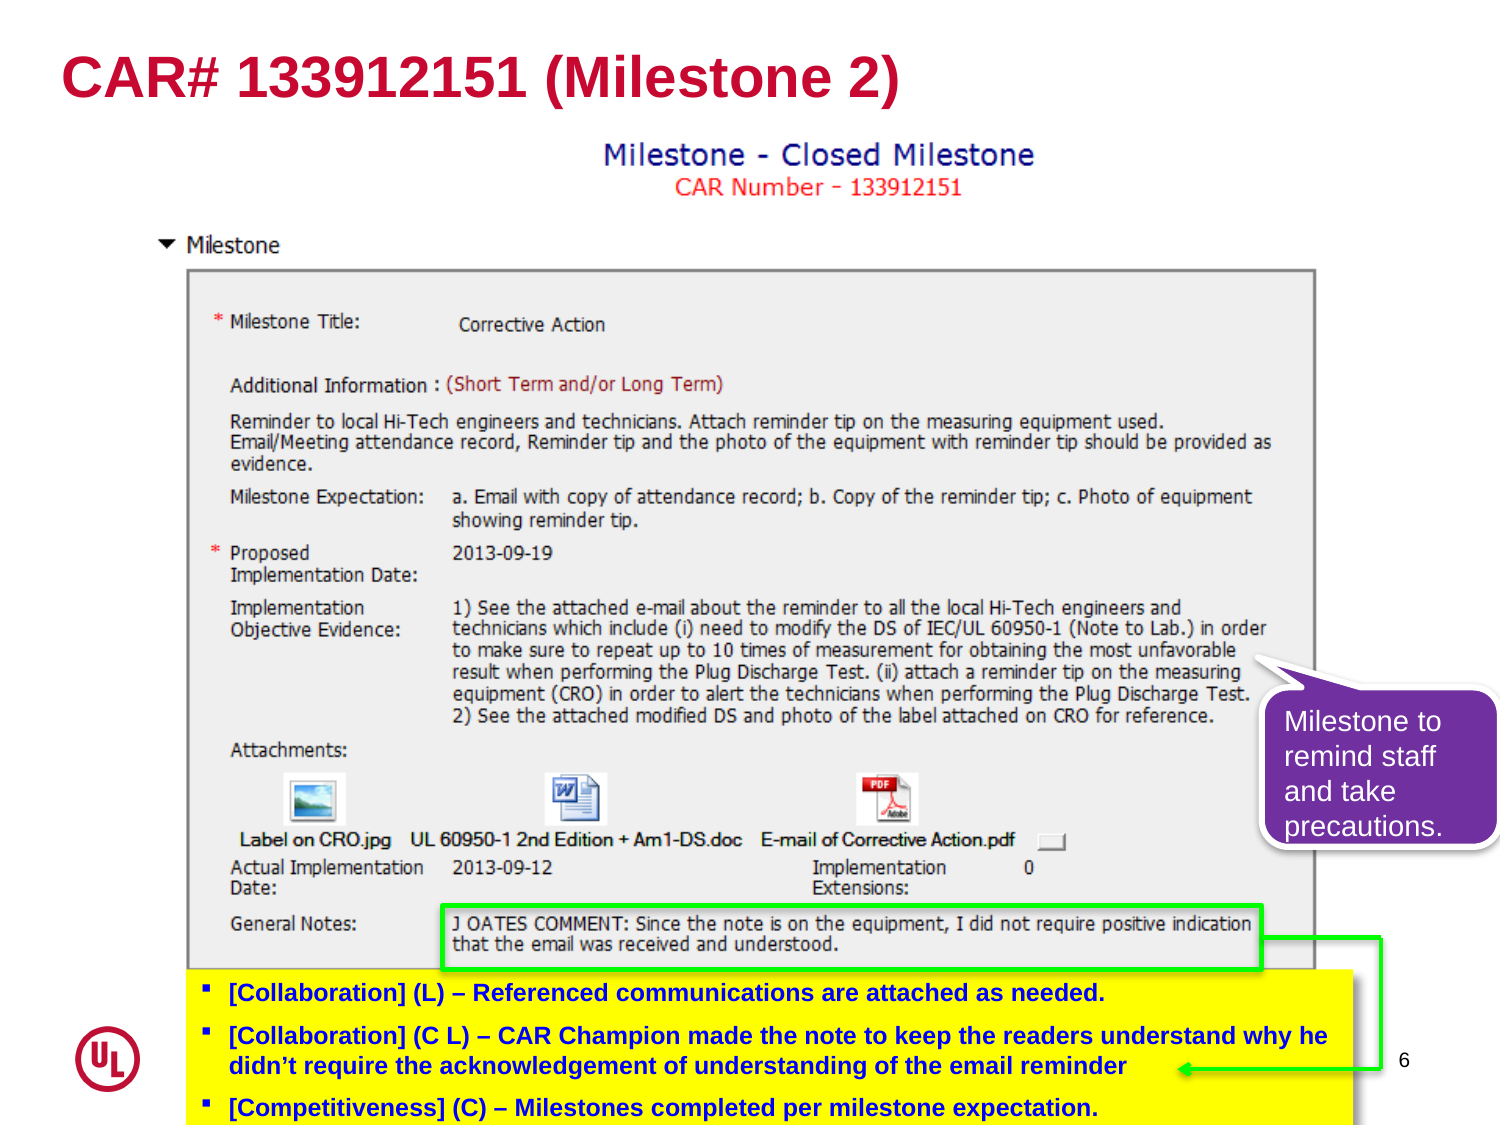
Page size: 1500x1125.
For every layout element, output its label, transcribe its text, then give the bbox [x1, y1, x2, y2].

picture [146, 130, 1354, 995]
text_box [Collaboration] (L) – Referenced communications are attached as needed. [Collaboration] (C L) – CAR Champion made the note to keep the readers understand why he didn’t require the acknowledgement of understanding of the email reminder [Competitiveness] (C) – Milestones completed per milestone expectation. [185, 1000, 1354, 1125]
title CAR# 133912151 (Milestone 2) [46, 31, 1397, 112]
slide_number 6 [1368, 1029, 1425, 1090]
picture [75, 1026, 140, 1092]
text_box Milestone to remind staff and take precautions. [1357, 682, 1500, 850]
